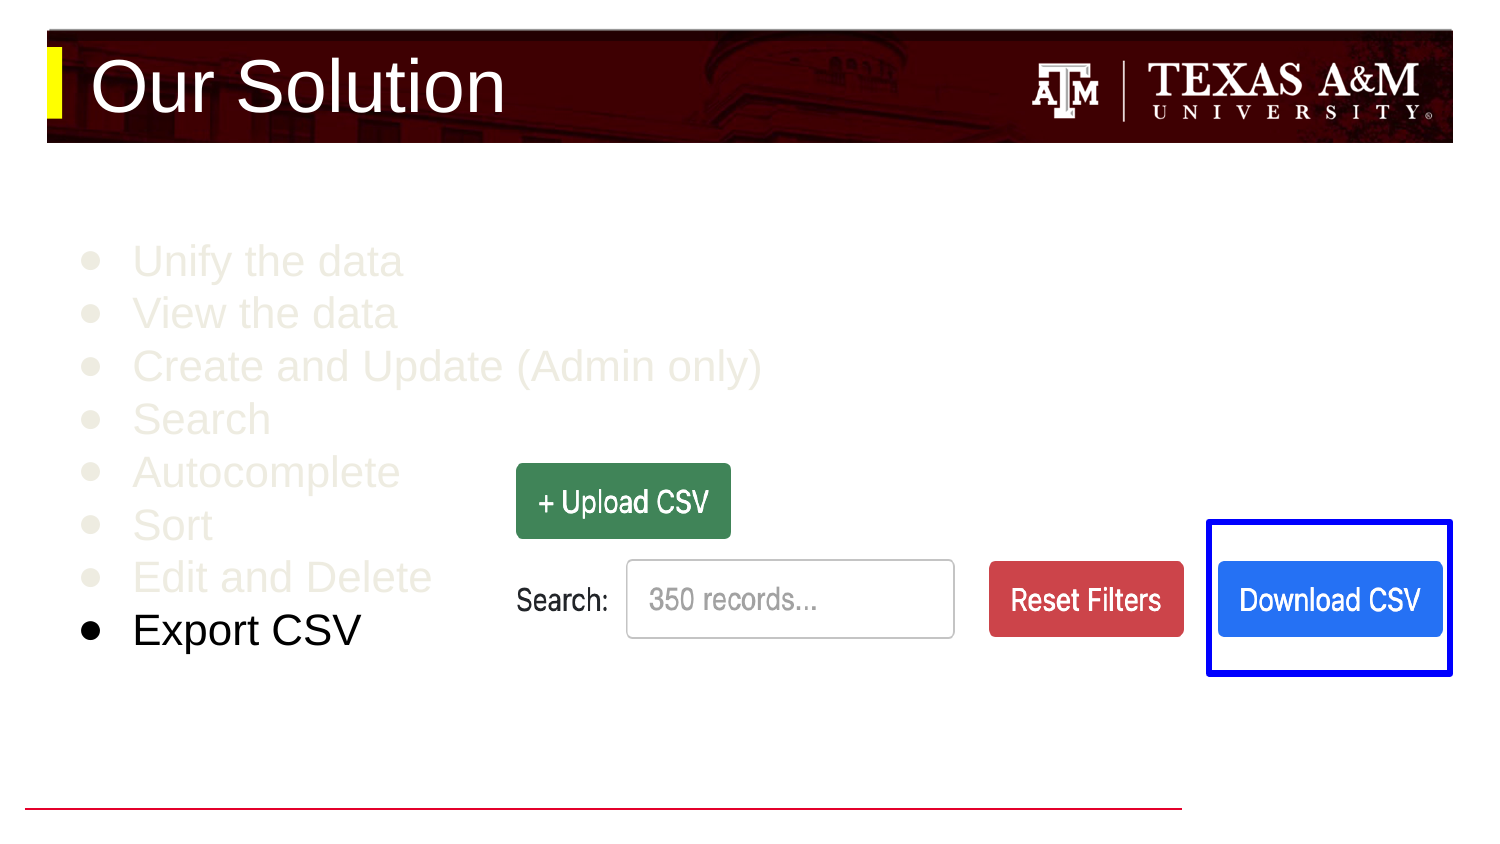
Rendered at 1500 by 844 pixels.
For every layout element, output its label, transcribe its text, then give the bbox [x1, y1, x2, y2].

title Our Solution [79, 12, 1025, 154]
picture [1025, 28, 1453, 143]
picture [496, 421, 1468, 674]
list Unify the data View the data Create and Update (Admin only) Search Autocomplete Sort Edit and Delete Export CSV [55, 226, 782, 716]
picture [47, 28, 79, 143]
